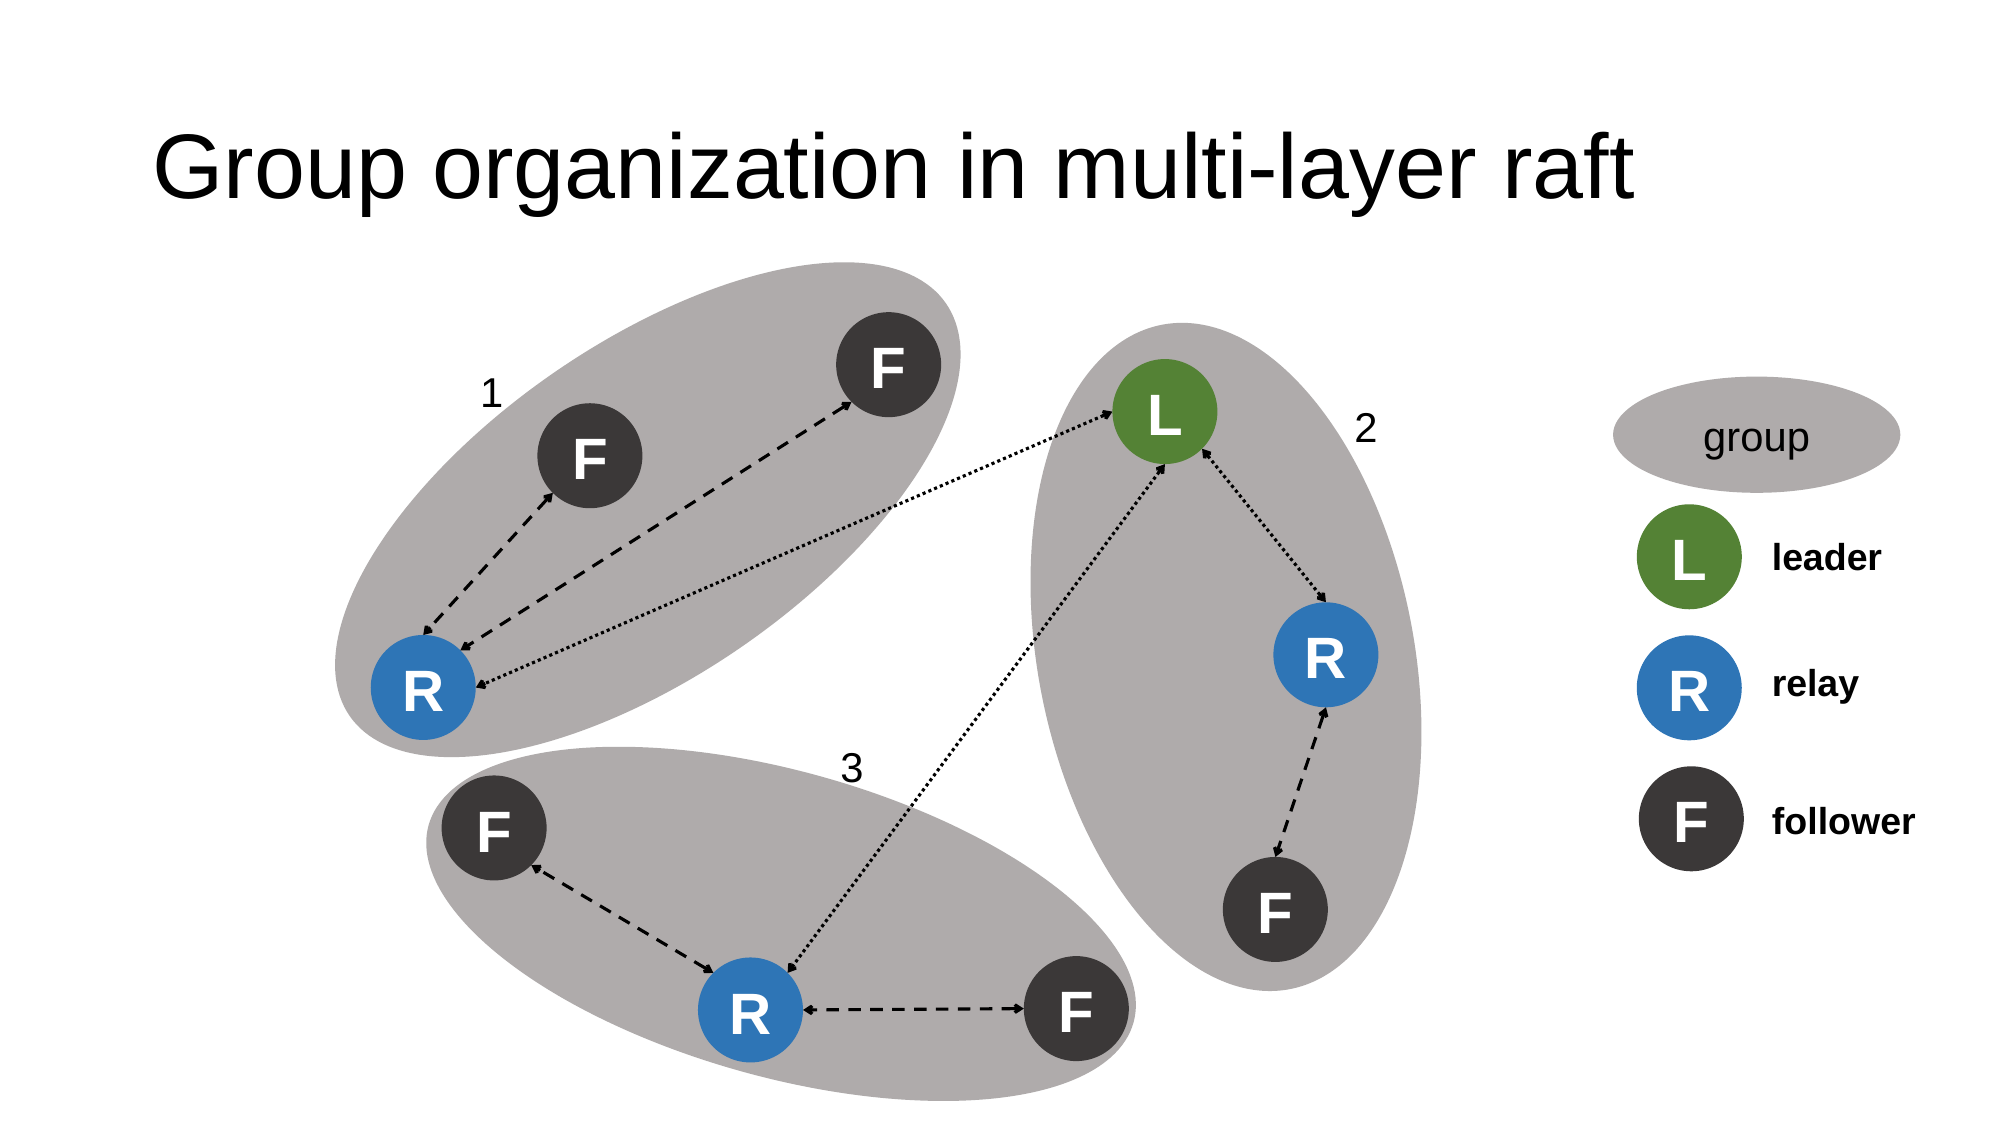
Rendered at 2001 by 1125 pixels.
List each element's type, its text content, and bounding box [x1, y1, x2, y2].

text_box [1698, 291, 1815, 579]
text_box F [1637, 765, 1745, 873]
text_box relay [1757, 651, 1875, 712]
text_box R [1635, 634, 1743, 742]
text_box L [1635, 503, 1739, 611]
title Group organization in multi-layer raft [137, 59, 1863, 278]
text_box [285, 312, 1414, 1077]
text_box leader [1757, 525, 1898, 586]
text_box follower [1757, 789, 1931, 850]
